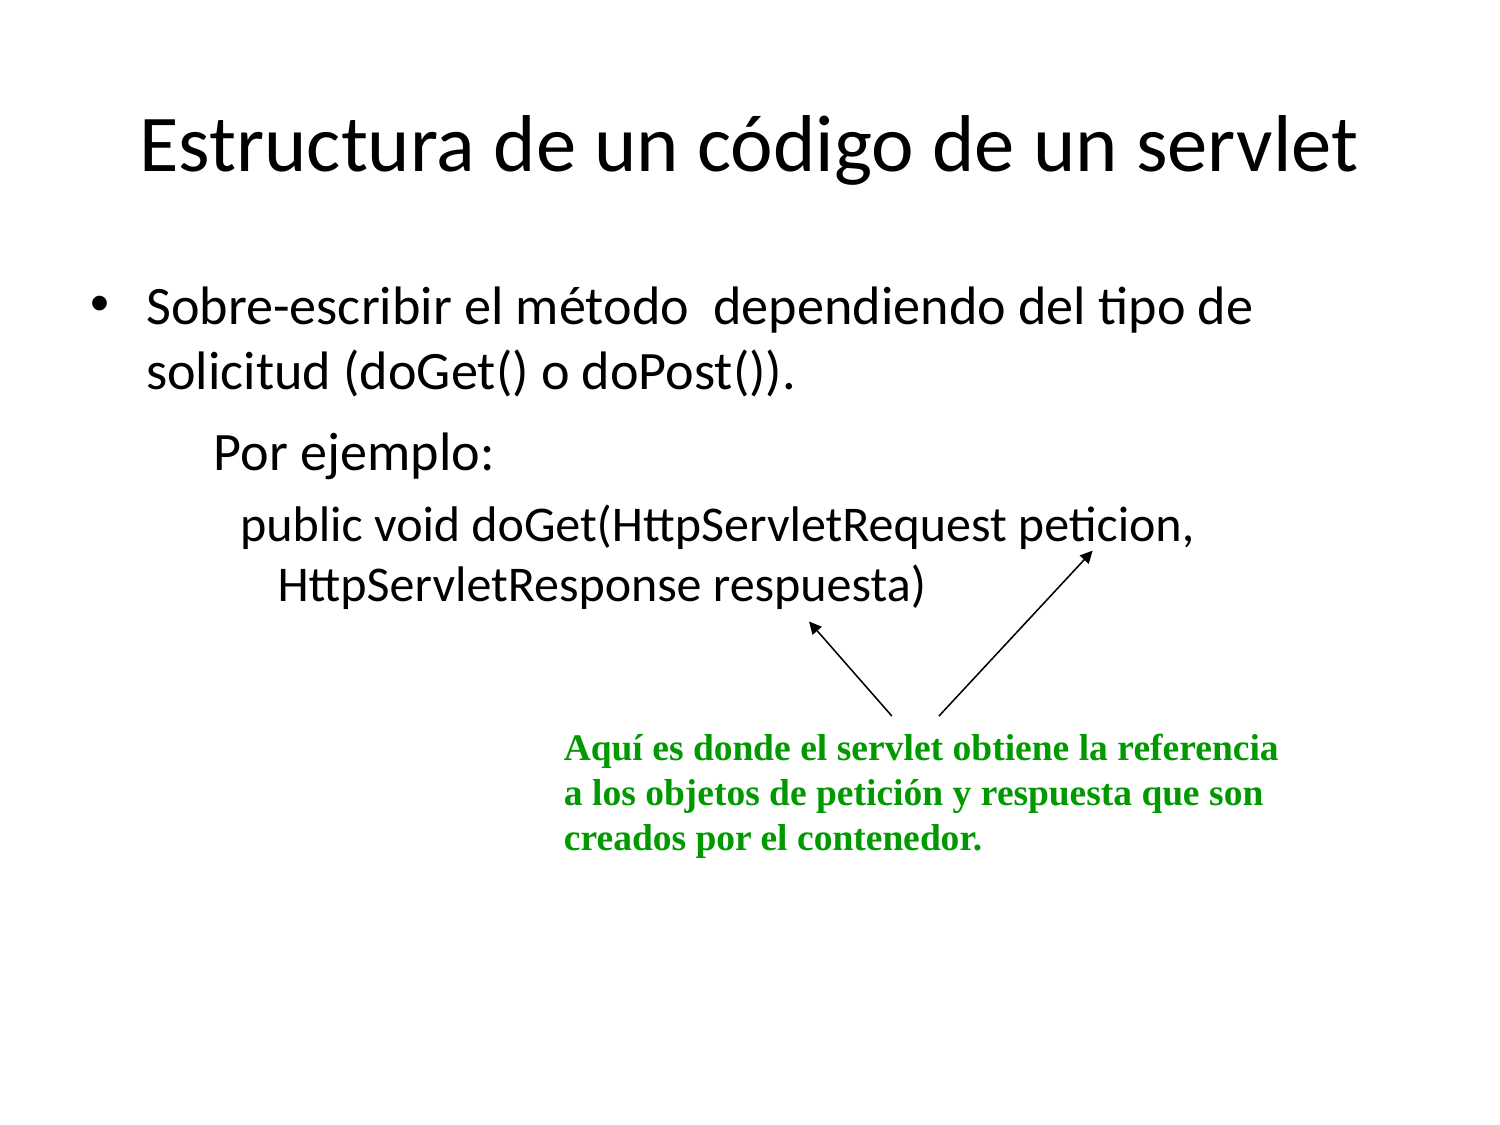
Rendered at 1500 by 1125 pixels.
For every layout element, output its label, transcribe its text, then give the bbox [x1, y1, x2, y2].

text_box [939, 550, 1093, 715]
title Estructura de un código de un servlet [75, 45, 1425, 233]
list Sobre-escribir el método dependiendo del tipo de solicitud (doGet() o doPost()). Por ejemplo: public void doGet(HttpServletRequest peticion, HttpServletResponse respuesta) [75, 262, 1425, 1005]
text_box [809, 621, 892, 715]
text_box Aquí es donde el servlet obtiene la referencia a los objetos de petición y respuesta que son creados por el contenedor. [549, 715, 1305, 866]
